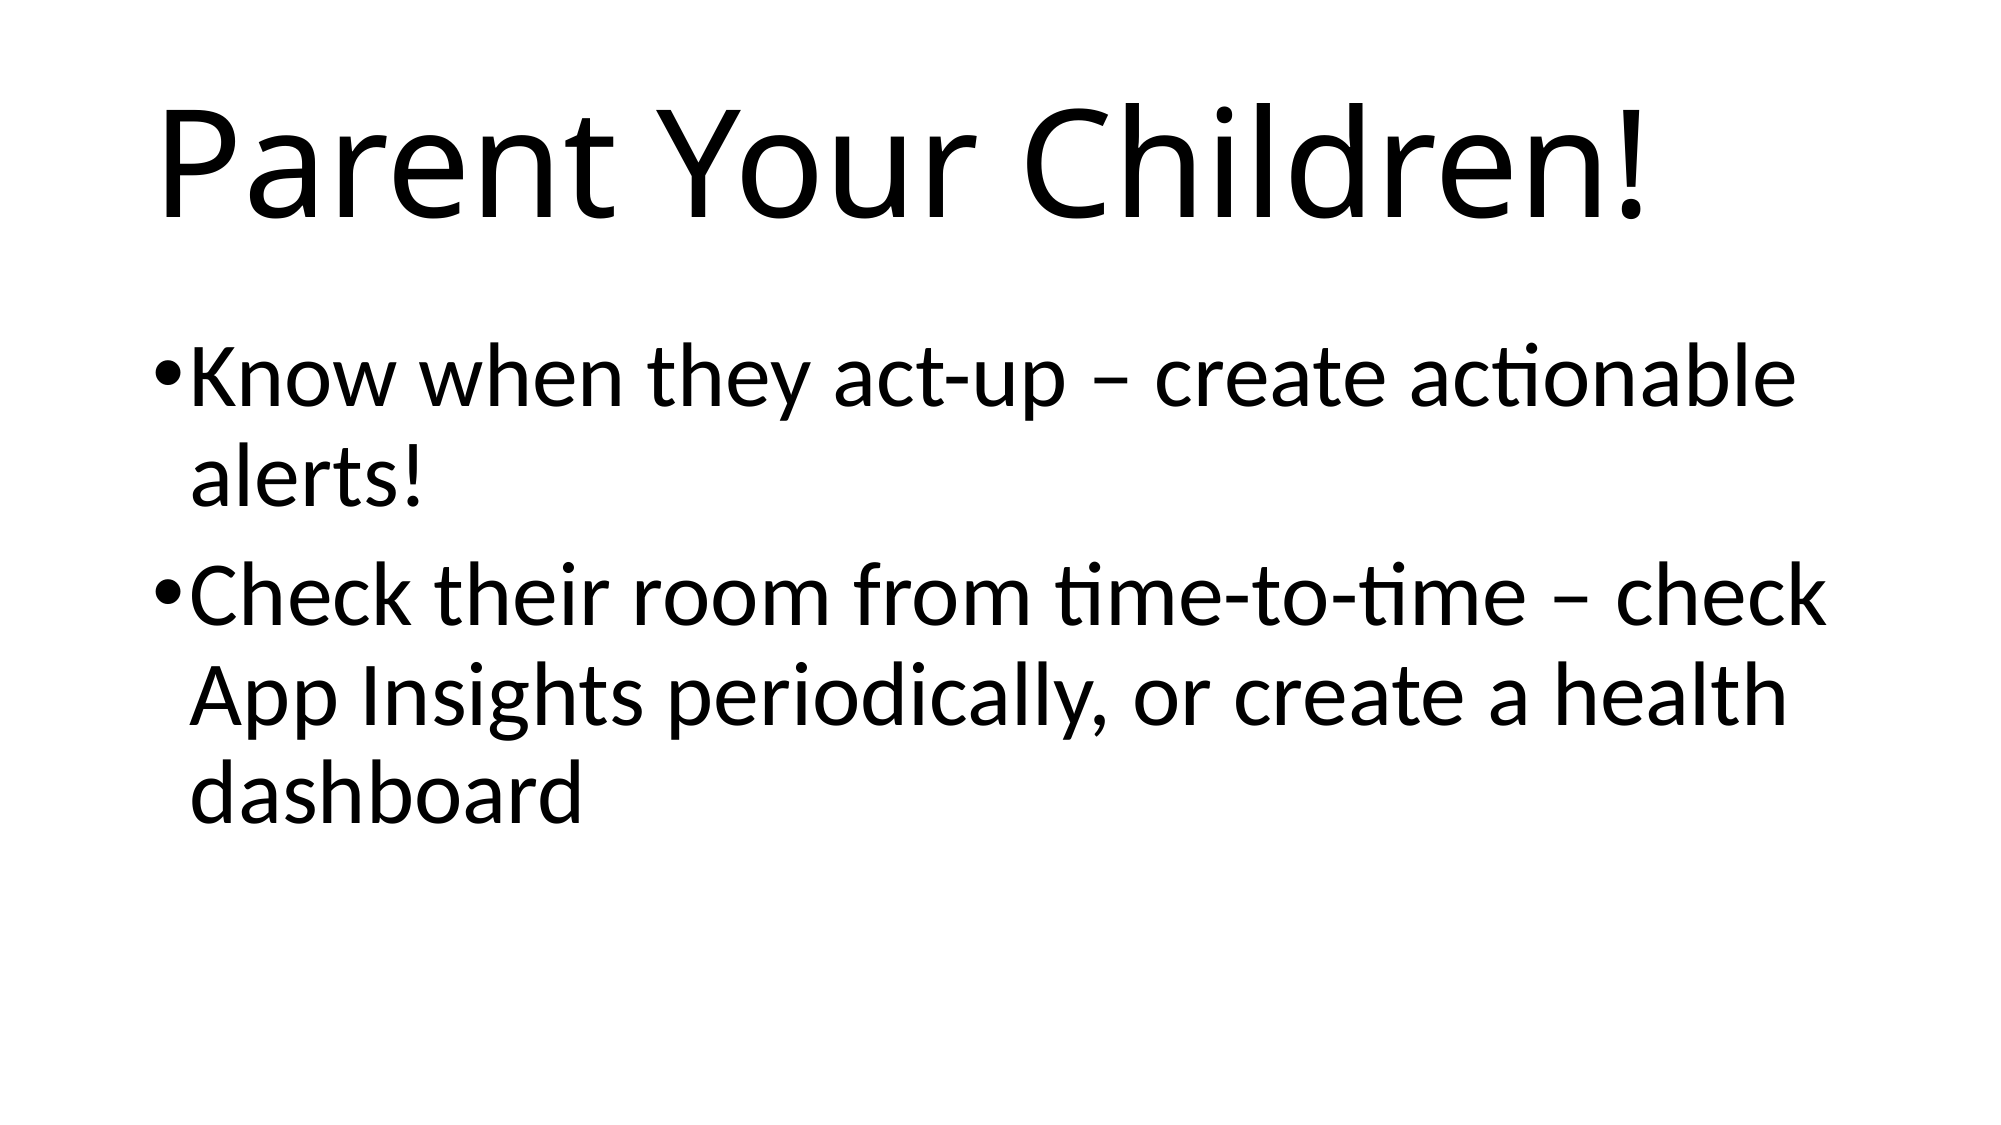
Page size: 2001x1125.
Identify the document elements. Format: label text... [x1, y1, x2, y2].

list Know when they act-up – create actionable alerts! Check their room from time-to-time – check App Insights periodically, or create a health dashboard [137, 320, 1863, 1034]
title Parent Your Children! [137, 59, 1863, 278]
